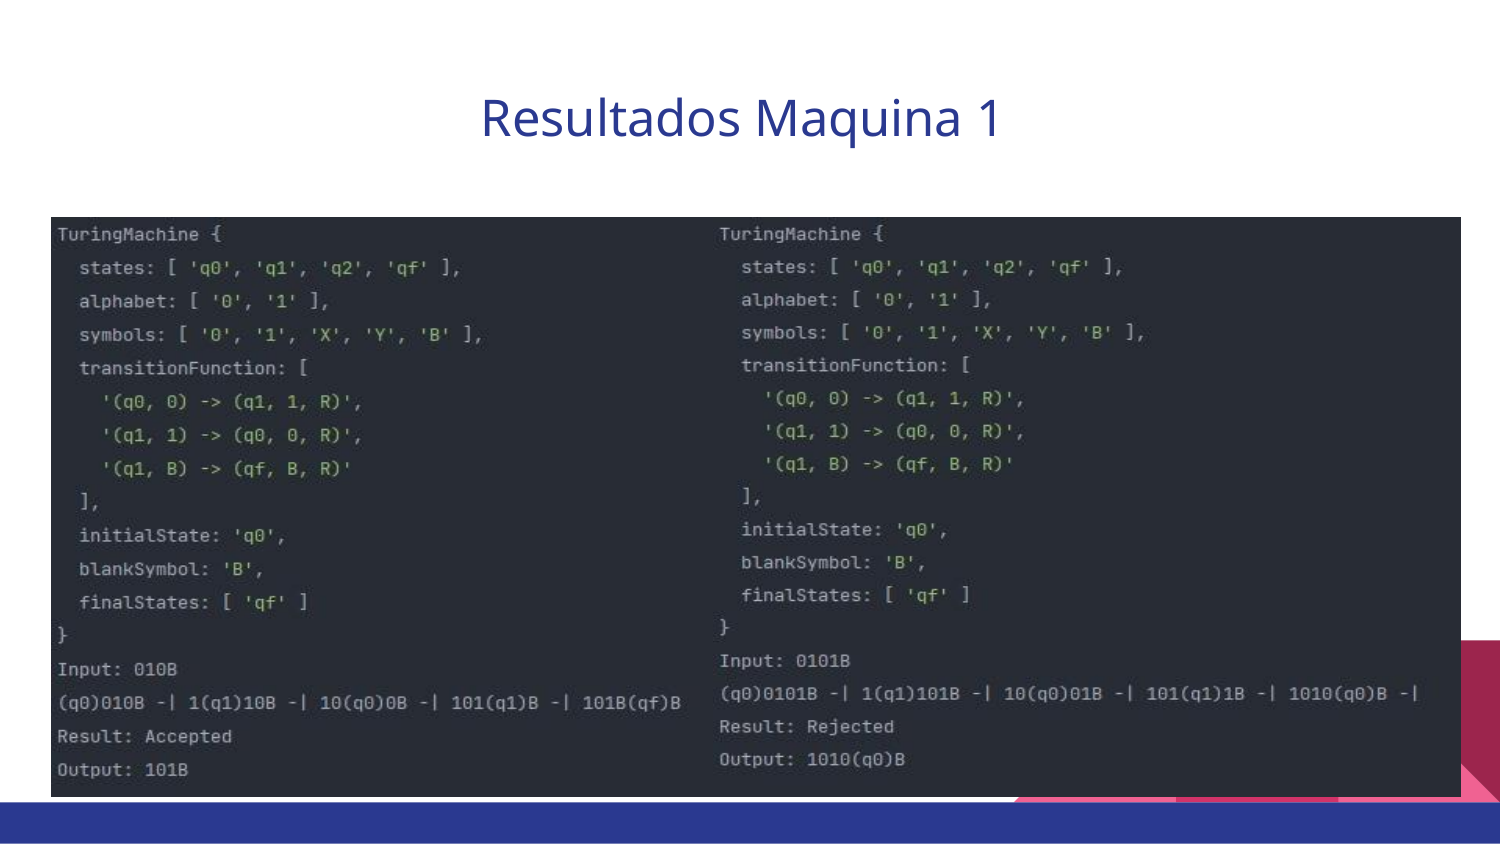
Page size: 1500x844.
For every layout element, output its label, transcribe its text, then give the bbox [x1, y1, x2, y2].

picture [50, 217, 1461, 797]
title Resultados Maquina 1 [51, 67, 1449, 167]
